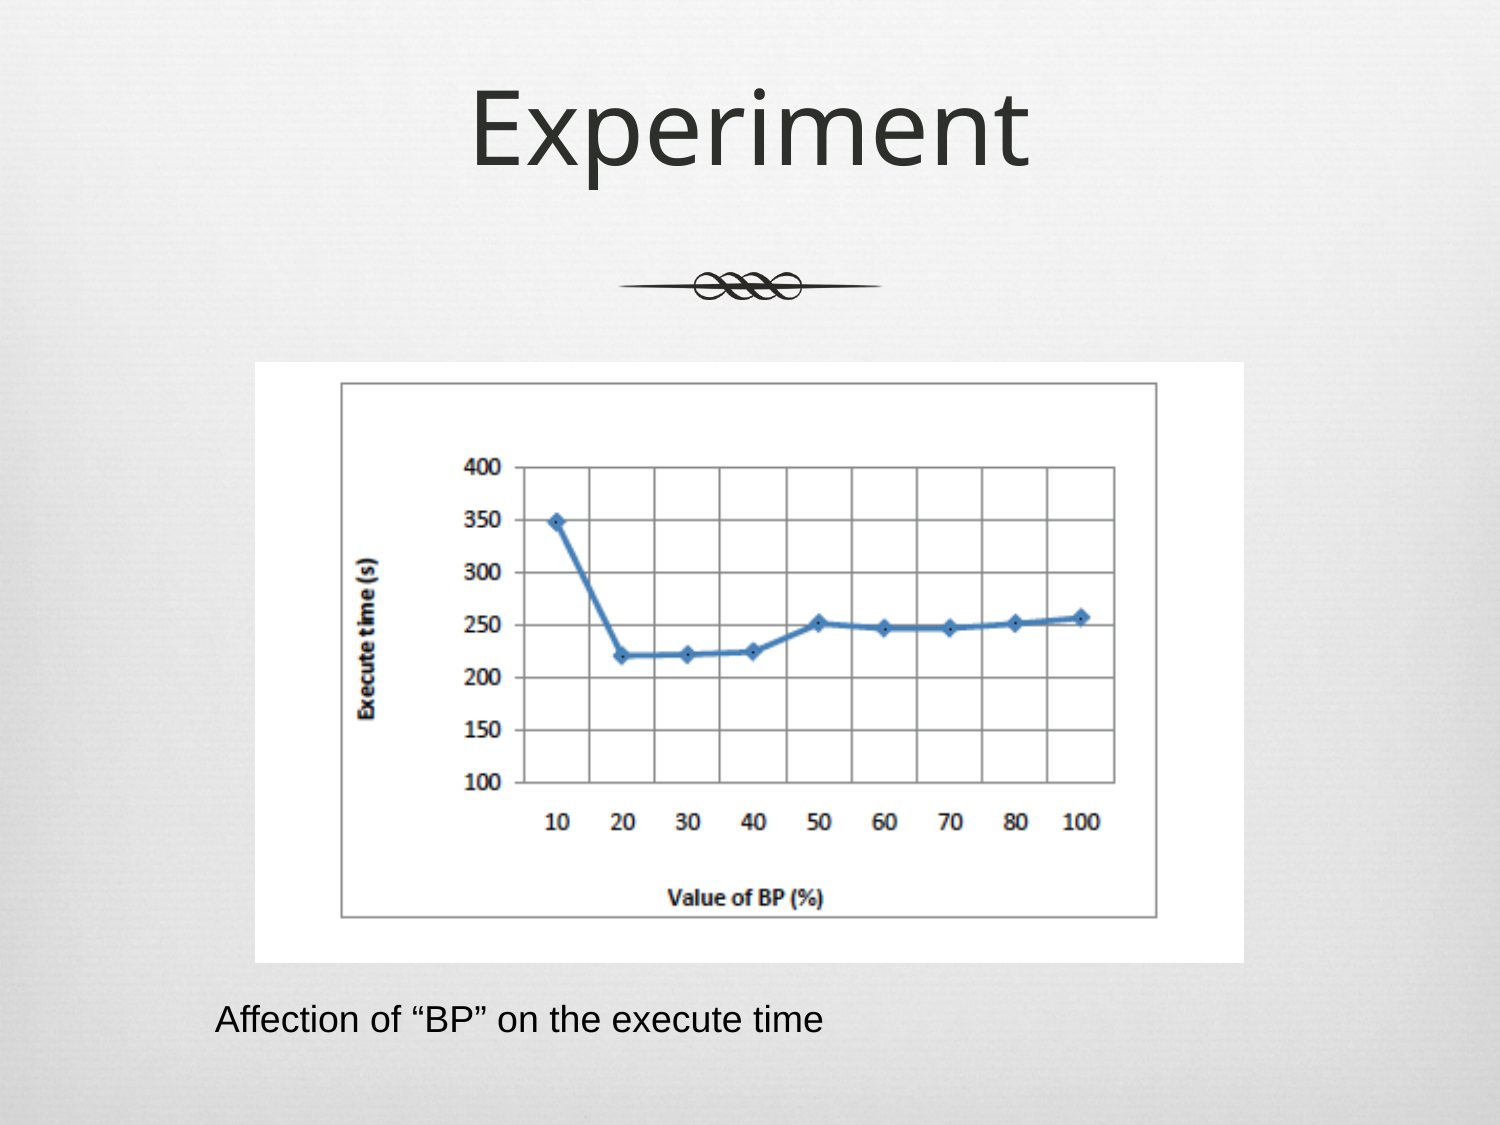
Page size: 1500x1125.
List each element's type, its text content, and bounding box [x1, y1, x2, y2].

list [111, 361, 1388, 963]
text_box Affection of “BP” on the execute time [199, 987, 1313, 1048]
picture [615, 272, 885, 300]
title Experiment [112, 11, 1388, 236]
